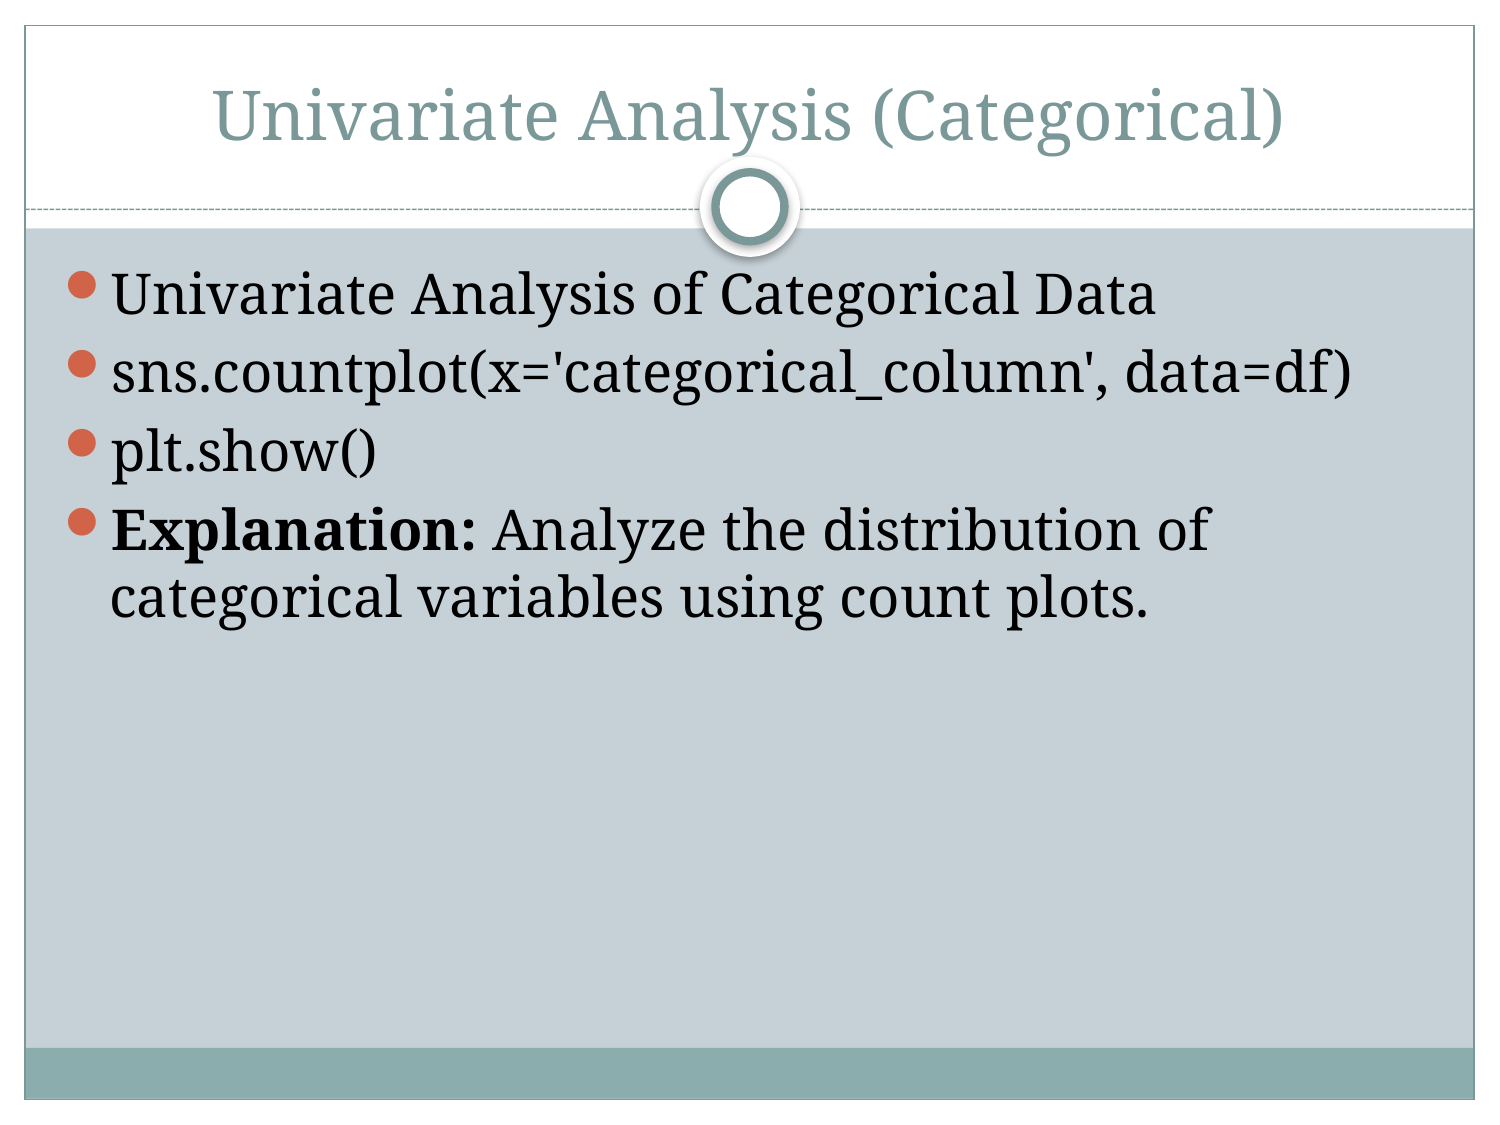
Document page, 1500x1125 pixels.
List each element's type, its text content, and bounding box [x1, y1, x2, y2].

title Univariate Analysis (Categorical) [49, 37, 1450, 162]
list Univariate Analysis of Categorical Data sns.countplot(x='categorical_column', data=df) plt.show() Explanation: Analyze the distribution of categorical variables using count plots. [49, 250, 1445, 1001]
